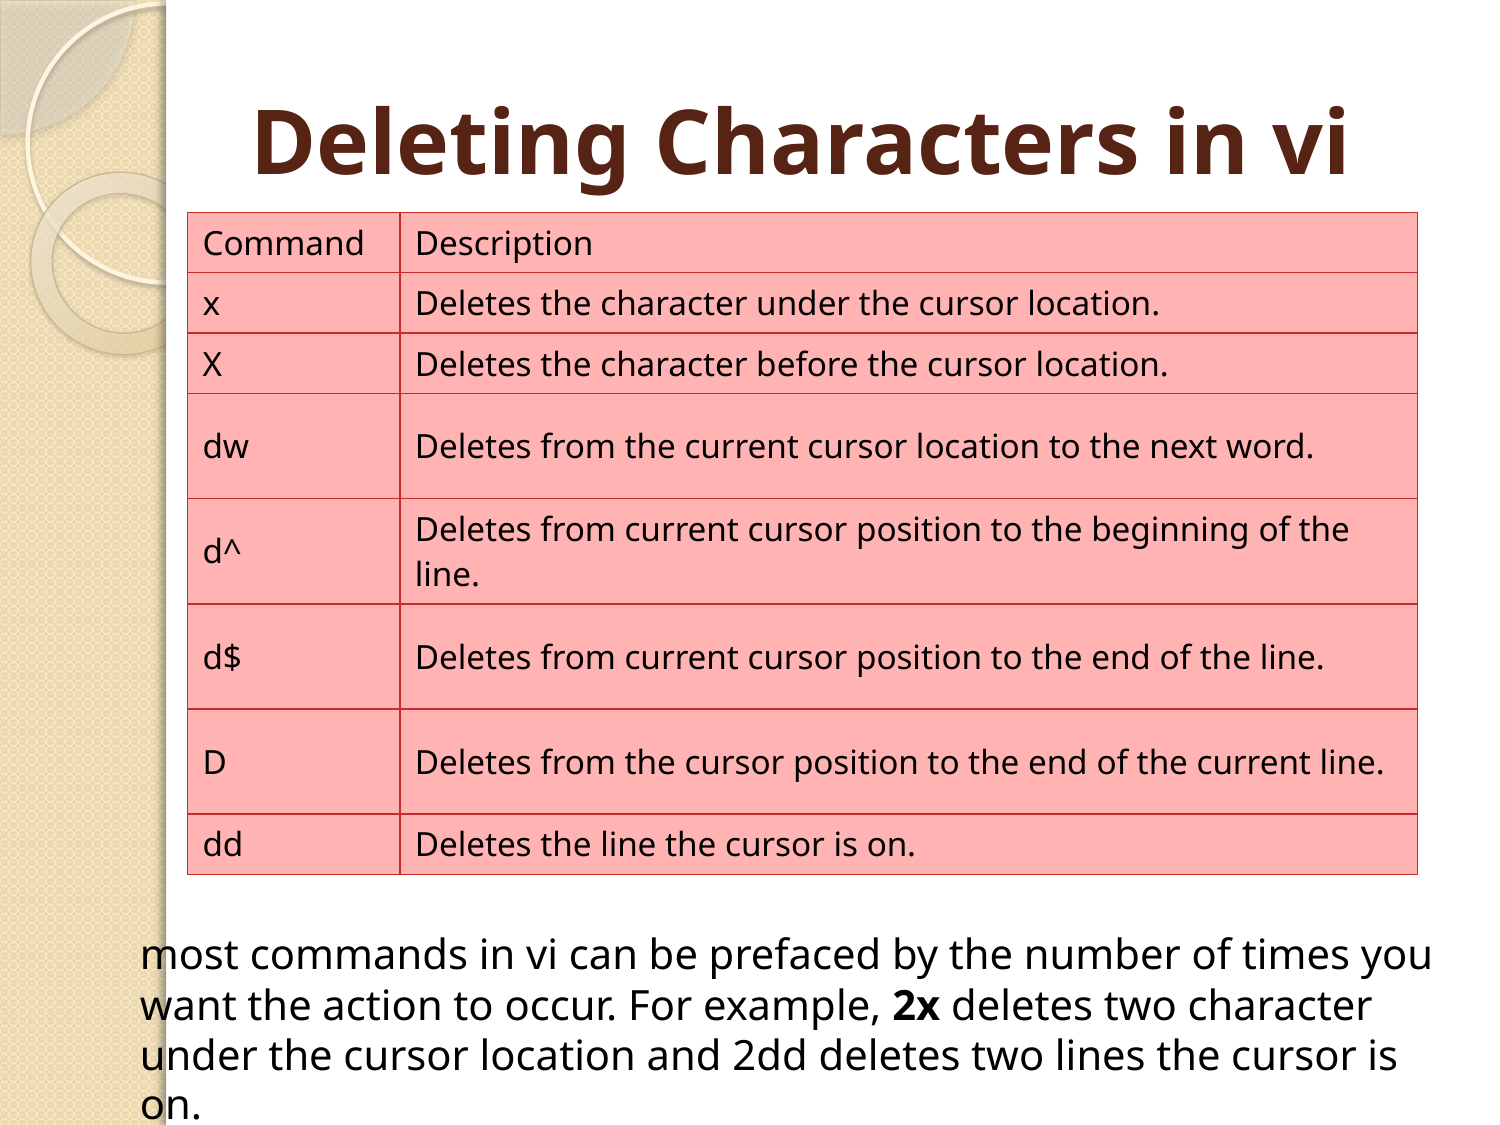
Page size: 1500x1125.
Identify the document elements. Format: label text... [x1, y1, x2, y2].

table_cell d^ [188, 499, 399, 603]
table_header Description [401, 213, 1417, 272]
table_header Command [188, 213, 399, 272]
table_cell dw [188, 394, 399, 498]
table_cell Deletes the character before the cursor location. [401, 334, 1417, 393]
table_cell Deletes from current cursor position to the beginning of the line. [401, 499, 1417, 603]
table_cell d$ [188, 605, 399, 708]
table_cell Deletes from current cursor position to the end of the line. [401, 605, 1417, 708]
table_cell D [188, 710, 399, 813]
table_cell Deletes from the current cursor location to the next word. [401, 394, 1417, 498]
table_cell Deletes the character under the cursor location. [401, 273, 1417, 332]
title Deleting Characters in vi [235, 45, 1466, 233]
table_cell x [188, 273, 399, 332]
table_cell Deletes from the cursor position to the end of the current line. [401, 710, 1417, 813]
table_cell dd [188, 815, 399, 874]
table_cell Deletes the line the cursor is on. [401, 815, 1417, 874]
text_box most commands in vi can be prefaced by the number of times you want the action to occur. For example, 2x deletes two character under the cursor location and 2dd deletes two lines the cursor is on. [124, 920, 1475, 1125]
table_cell X [188, 334, 399, 393]
